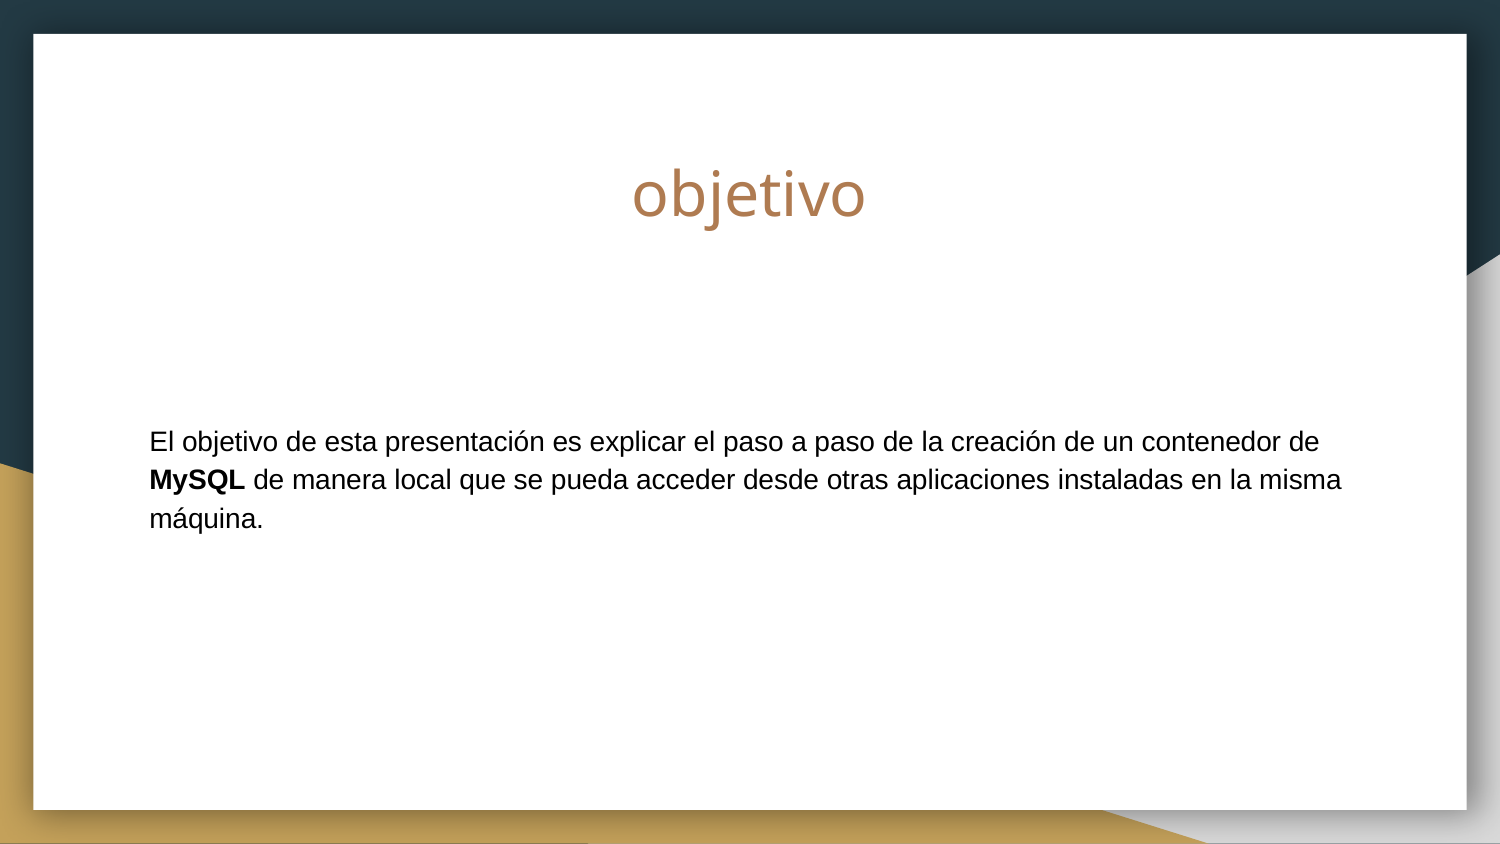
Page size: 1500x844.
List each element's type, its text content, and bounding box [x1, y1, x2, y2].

list El objetivo de esta presentación es explicar el paso a paso de la creación de un contenedor de MySQL de manera local que se pueda acceder desde otras aplicaciones instaladas en la misma máquina. [134, 403, 1366, 624]
title objetivo [134, 138, 1366, 296]
